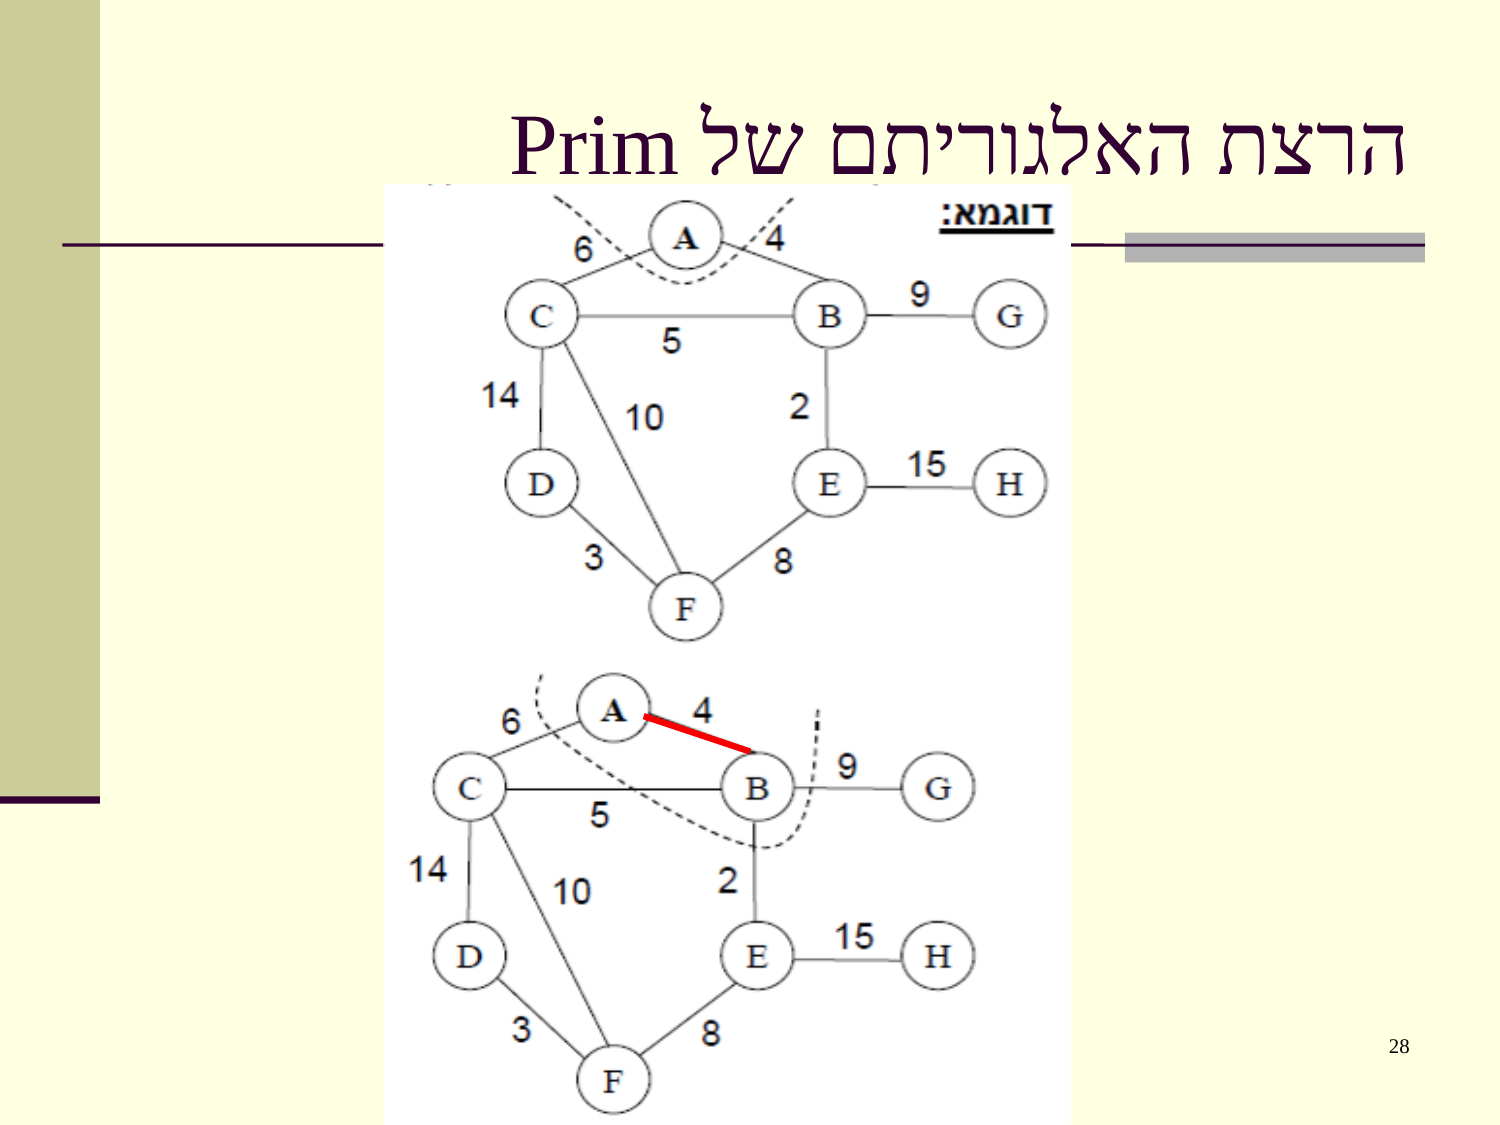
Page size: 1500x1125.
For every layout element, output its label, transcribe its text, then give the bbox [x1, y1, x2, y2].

picture [383, 184, 1072, 1125]
slide_number 28 [1112, 1024, 1426, 1101]
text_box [643, 715, 751, 752]
title הרצת האלגוריתם של Prim [150, 45, 1425, 234]
